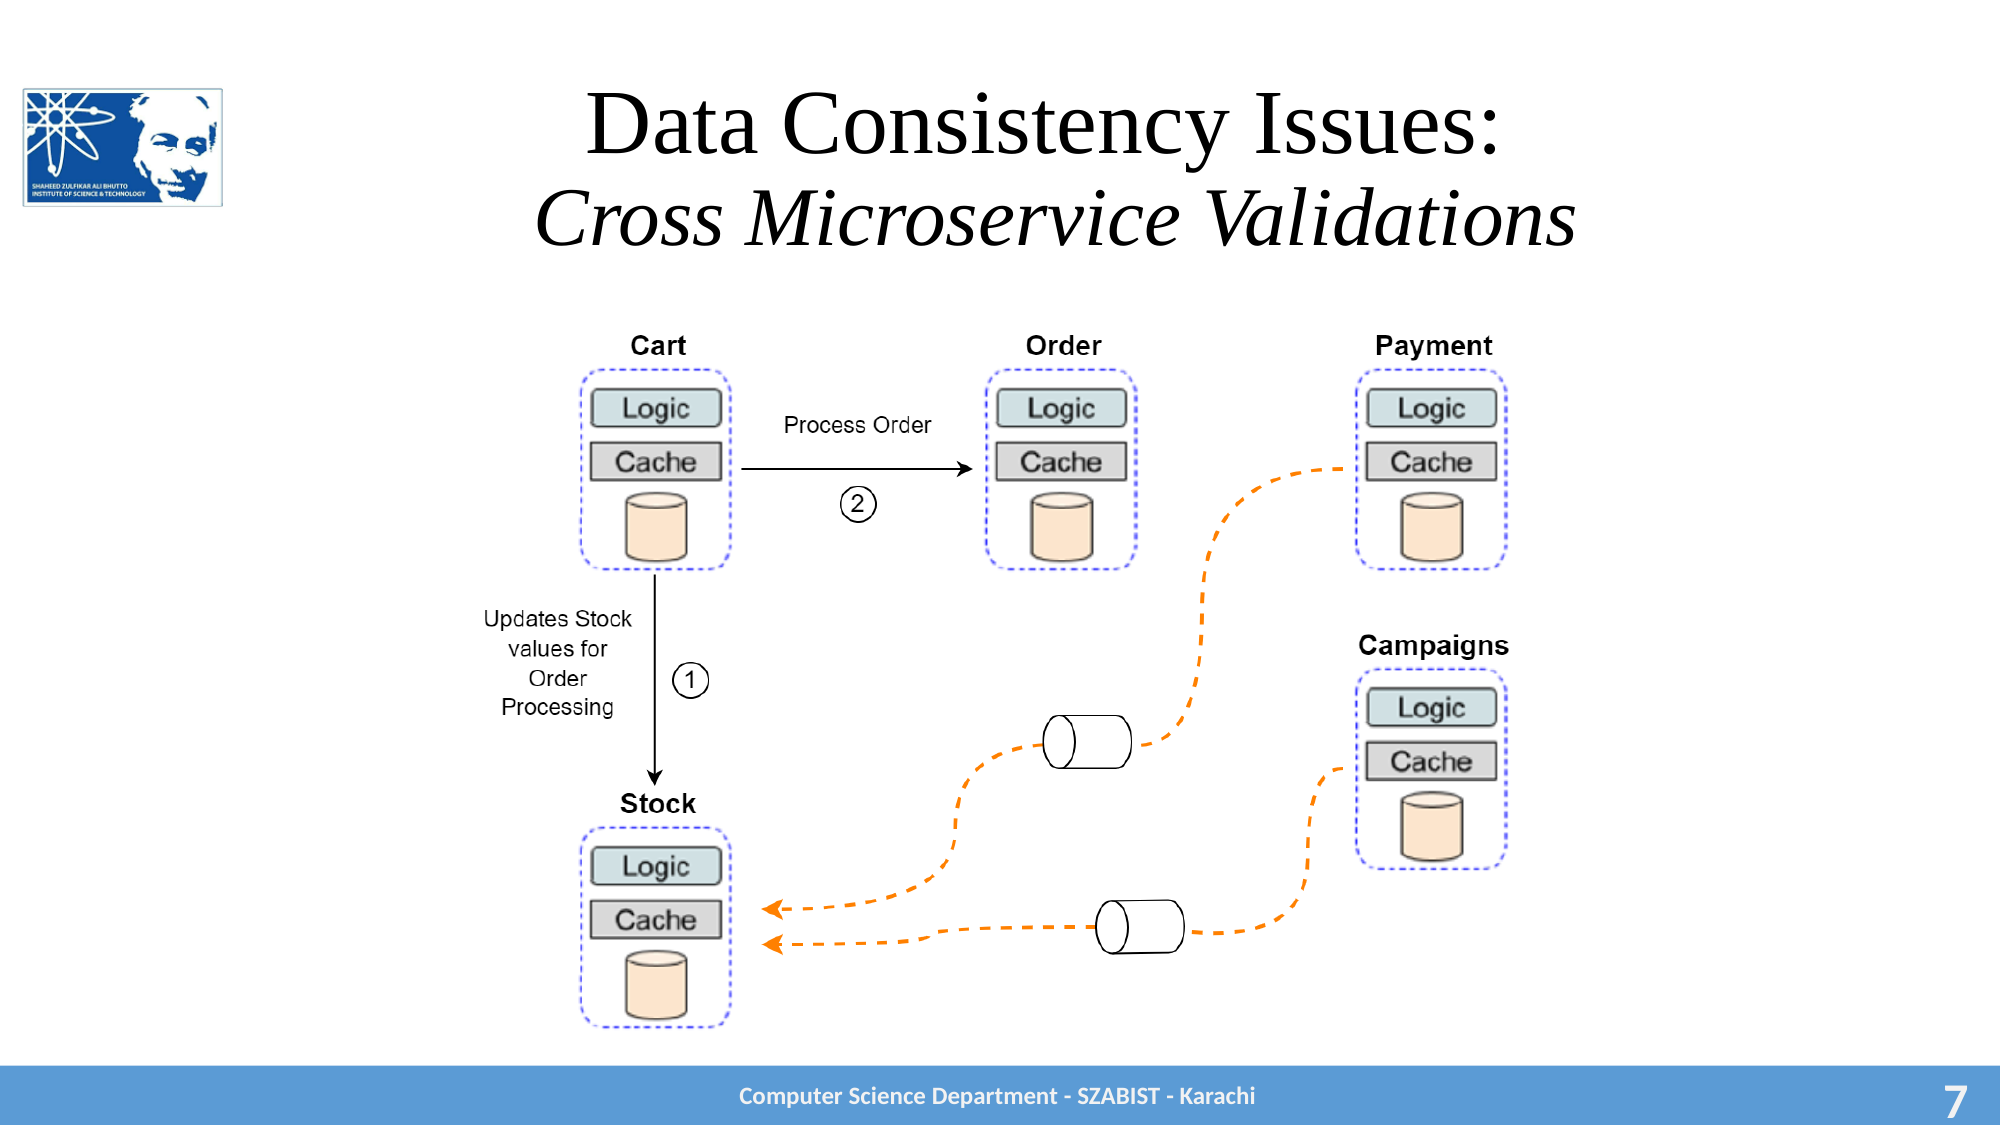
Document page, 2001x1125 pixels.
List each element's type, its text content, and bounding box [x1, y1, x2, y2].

title Data Consistency Issues: Cross Microservice Validations [250, 59, 1863, 278]
footer Computer Science Department - SZABIST - Karachi [660, 1065, 1336, 1125]
slide_number 7 [1533, 1072, 1984, 1125]
picture [8, 33, 237, 262]
picture [478, 309, 1518, 1033]
